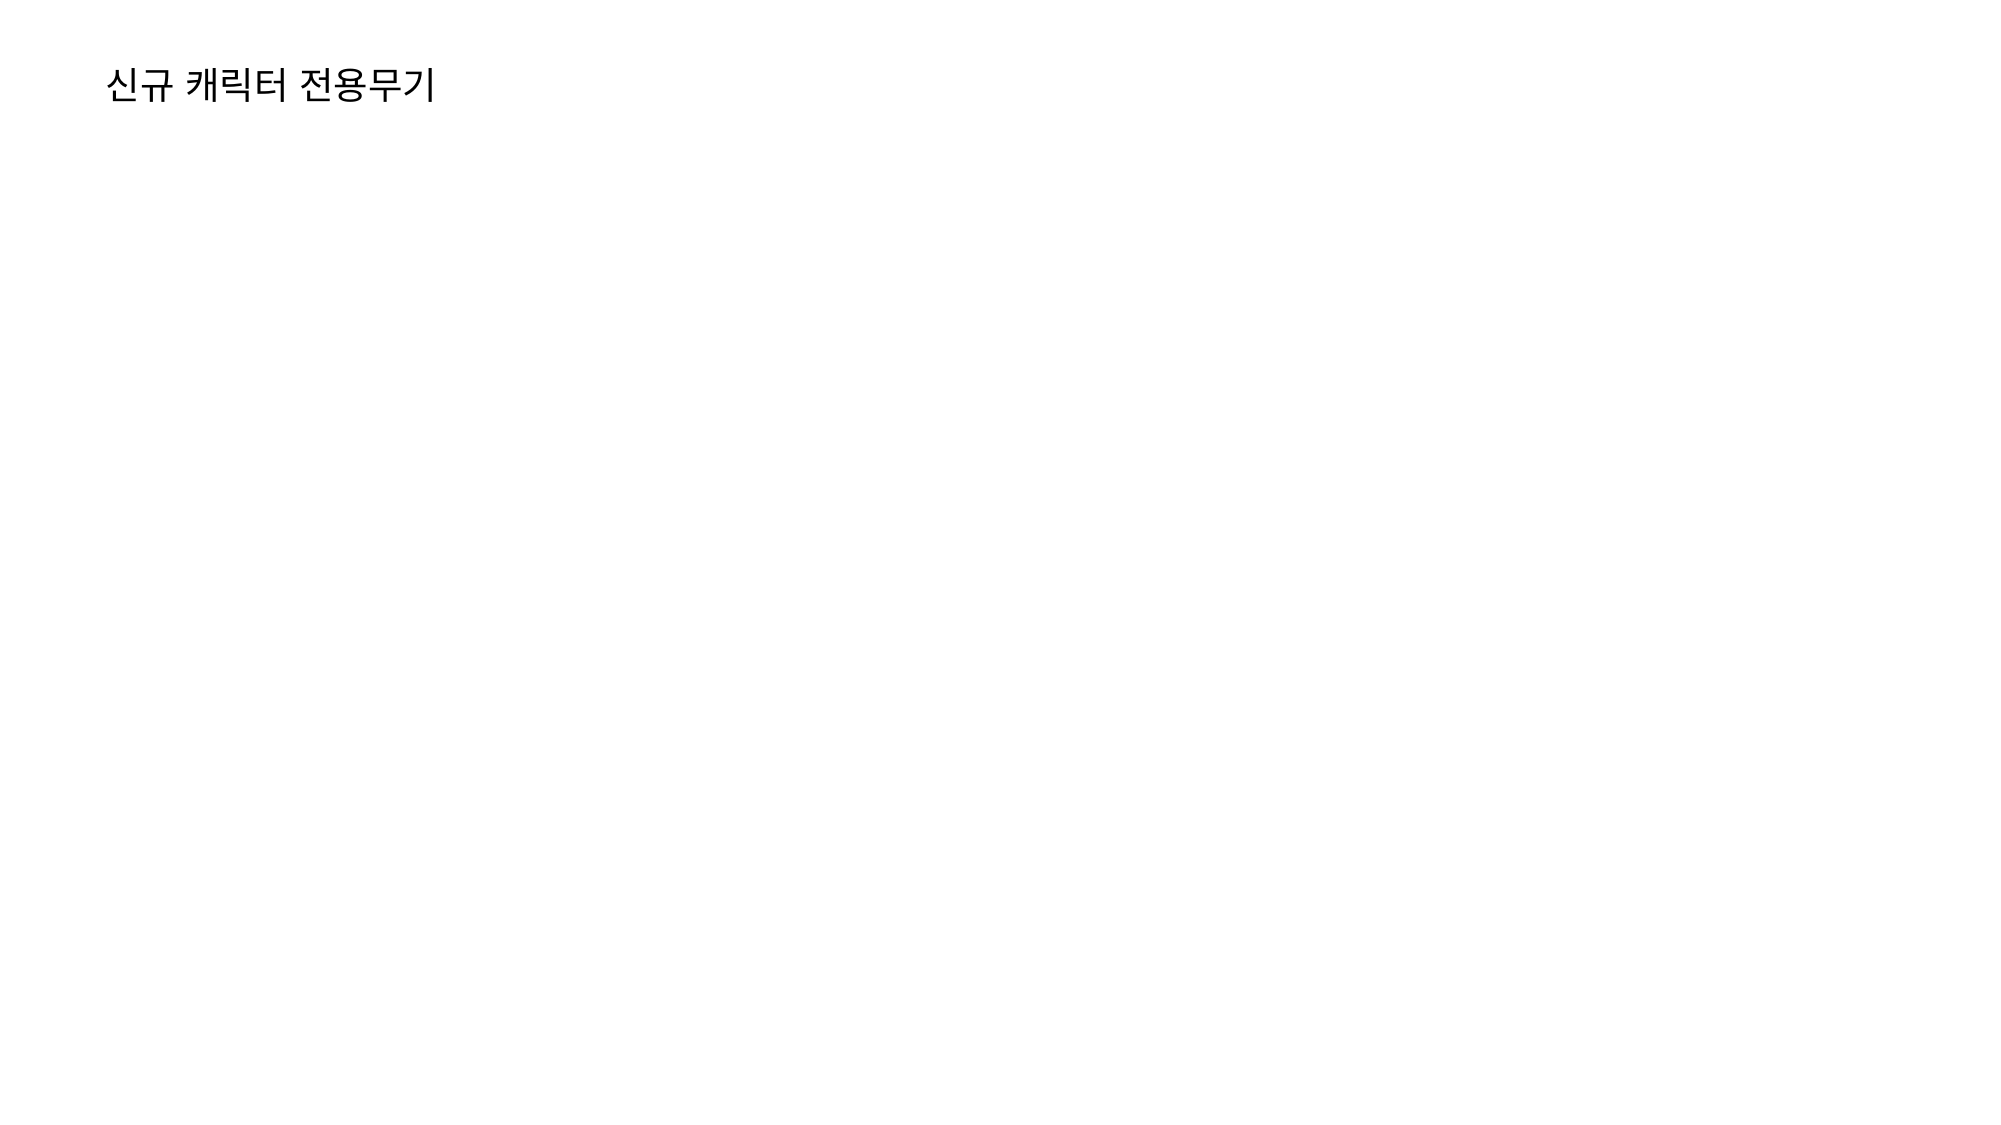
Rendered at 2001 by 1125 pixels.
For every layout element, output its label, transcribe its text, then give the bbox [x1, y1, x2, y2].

text_box 신규 캐릭터 전용무기 [91, 54, 505, 115]
